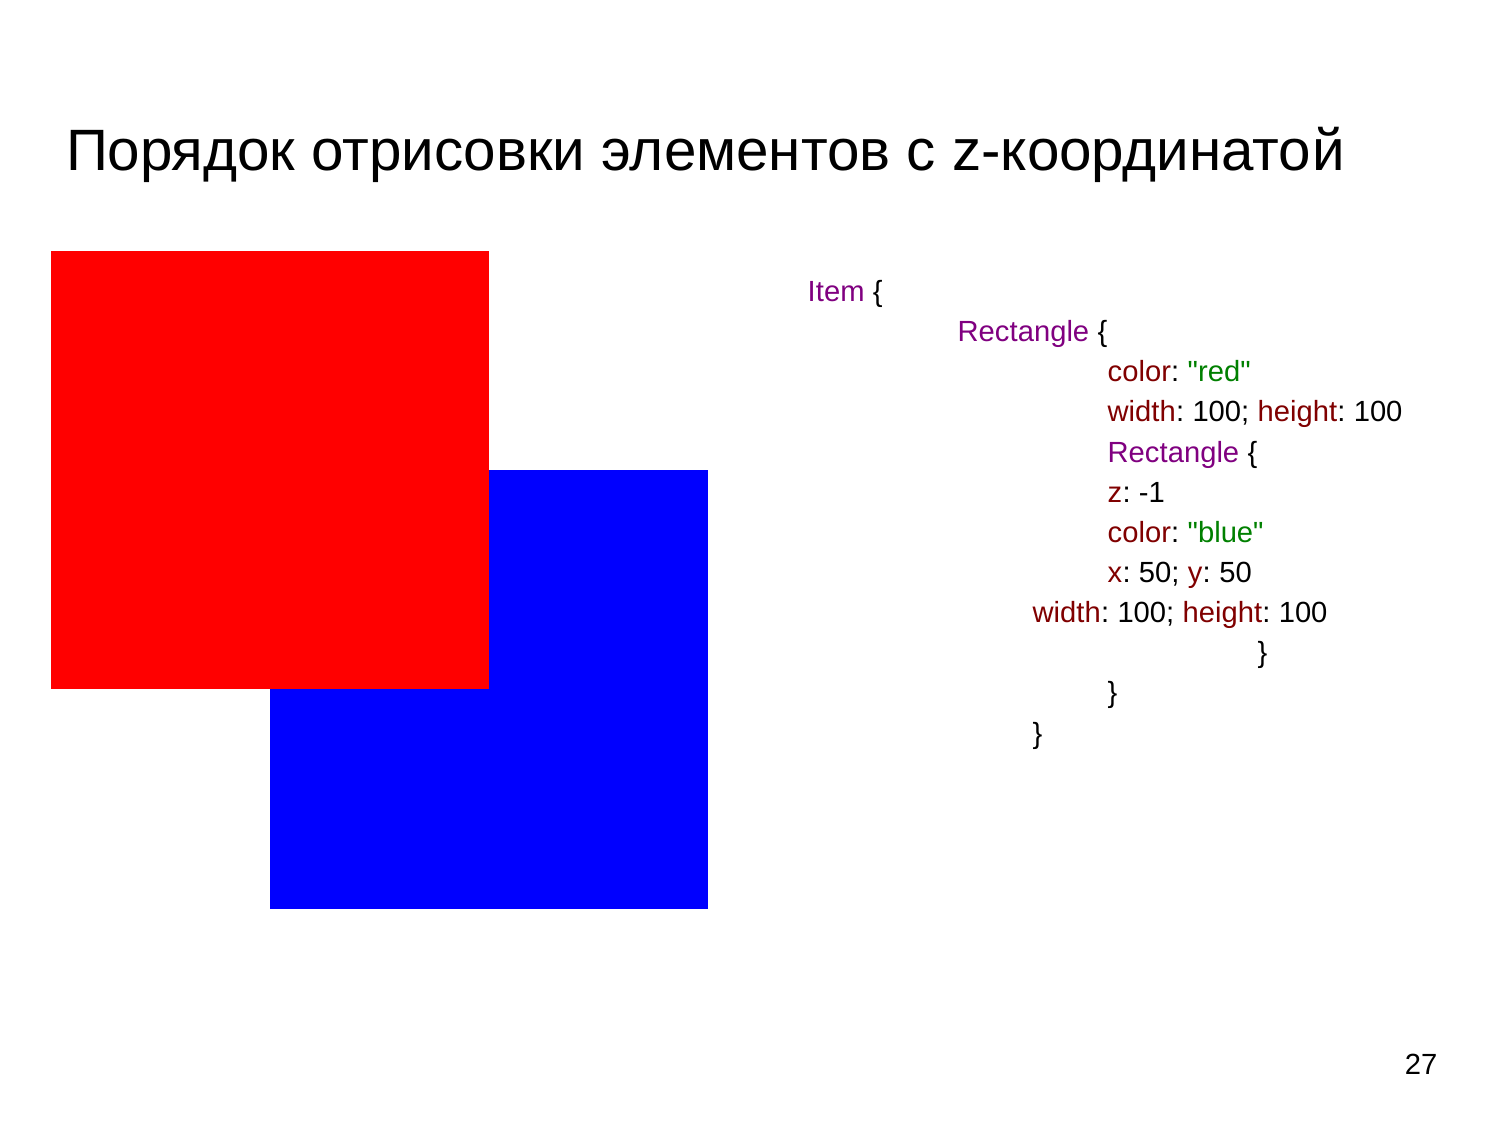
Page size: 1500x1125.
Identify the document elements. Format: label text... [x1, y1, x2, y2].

slide_number ‹#› [1389, 1019, 1480, 1106]
list Item { Rectangle { color: "red" width: 100; height: 100 Rectangle { z: -1 color: "blue" x: 50; y: 50 width: 100; height: 100 } } } [792, 252, 1449, 1000]
title Порядок отрисовки элементов с z-координатой [51, 97, 1449, 223]
picture [50, 251, 708, 909]
